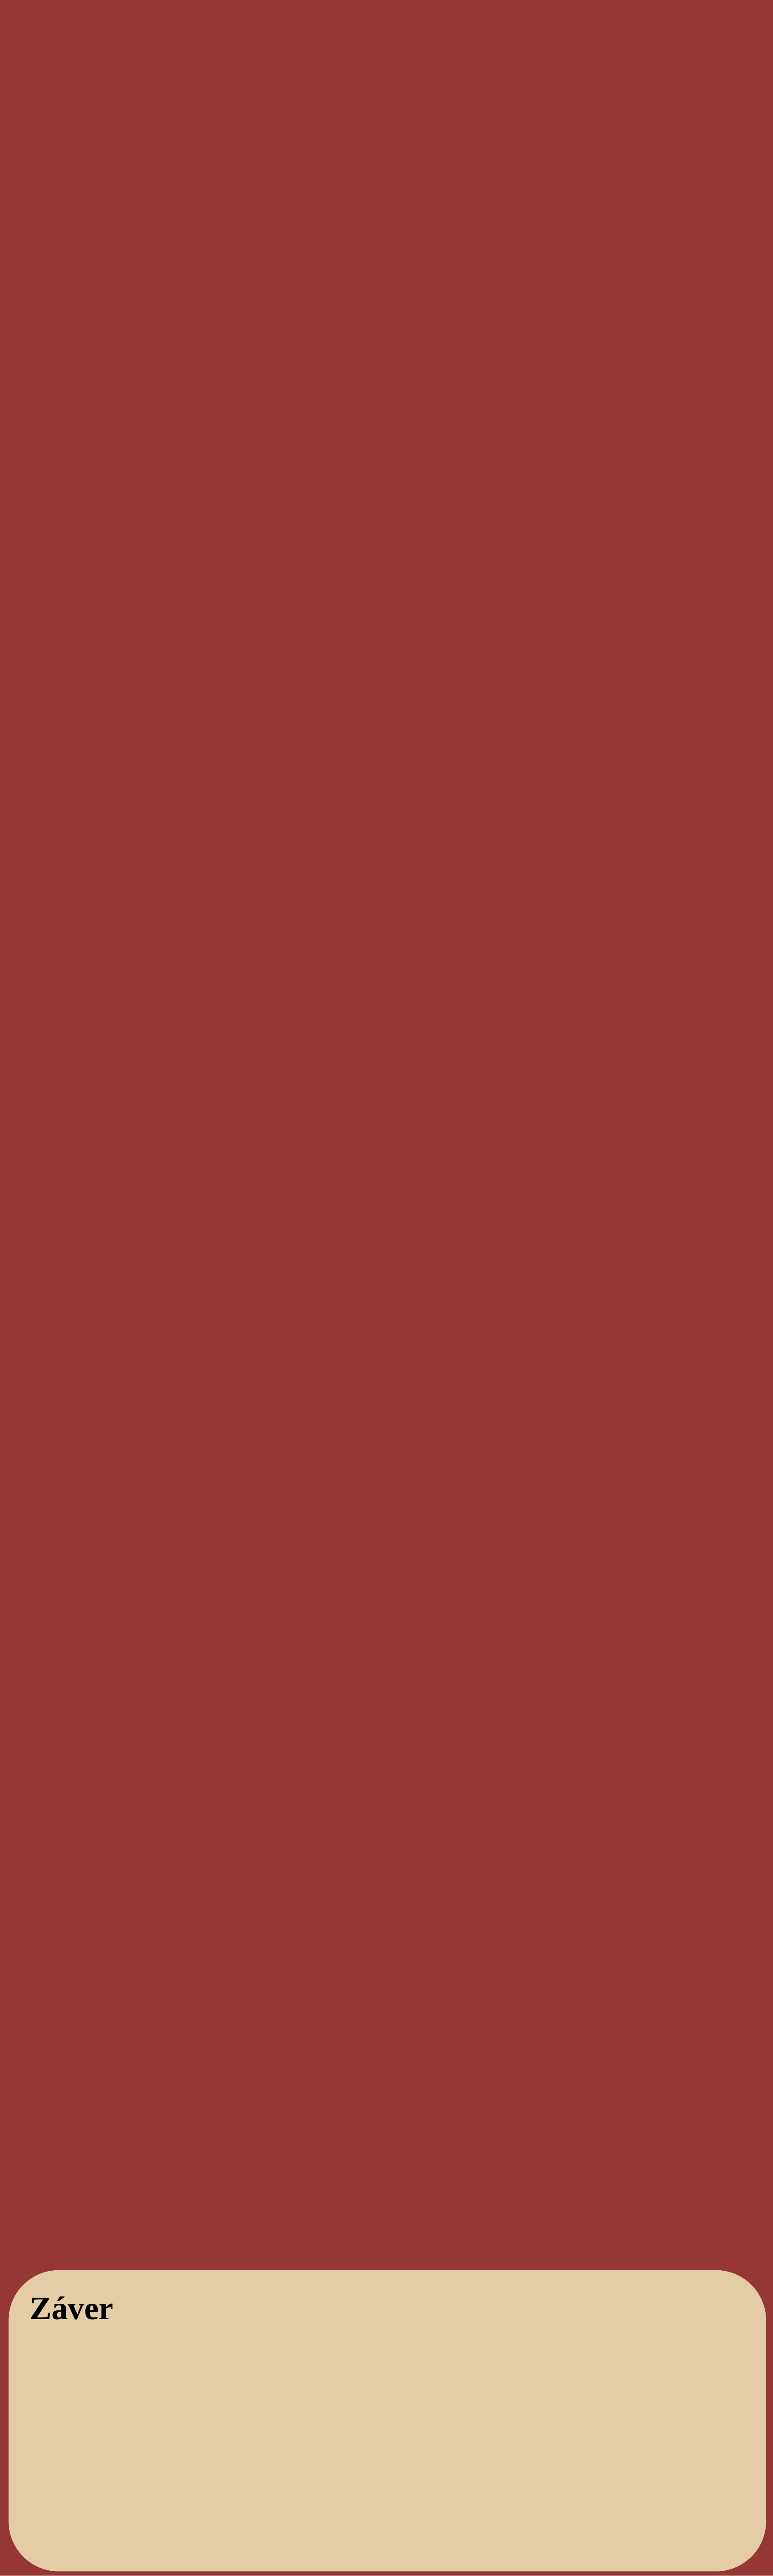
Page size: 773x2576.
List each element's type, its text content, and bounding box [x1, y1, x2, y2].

text_box Záver [8, 2270, 766, 2572]
